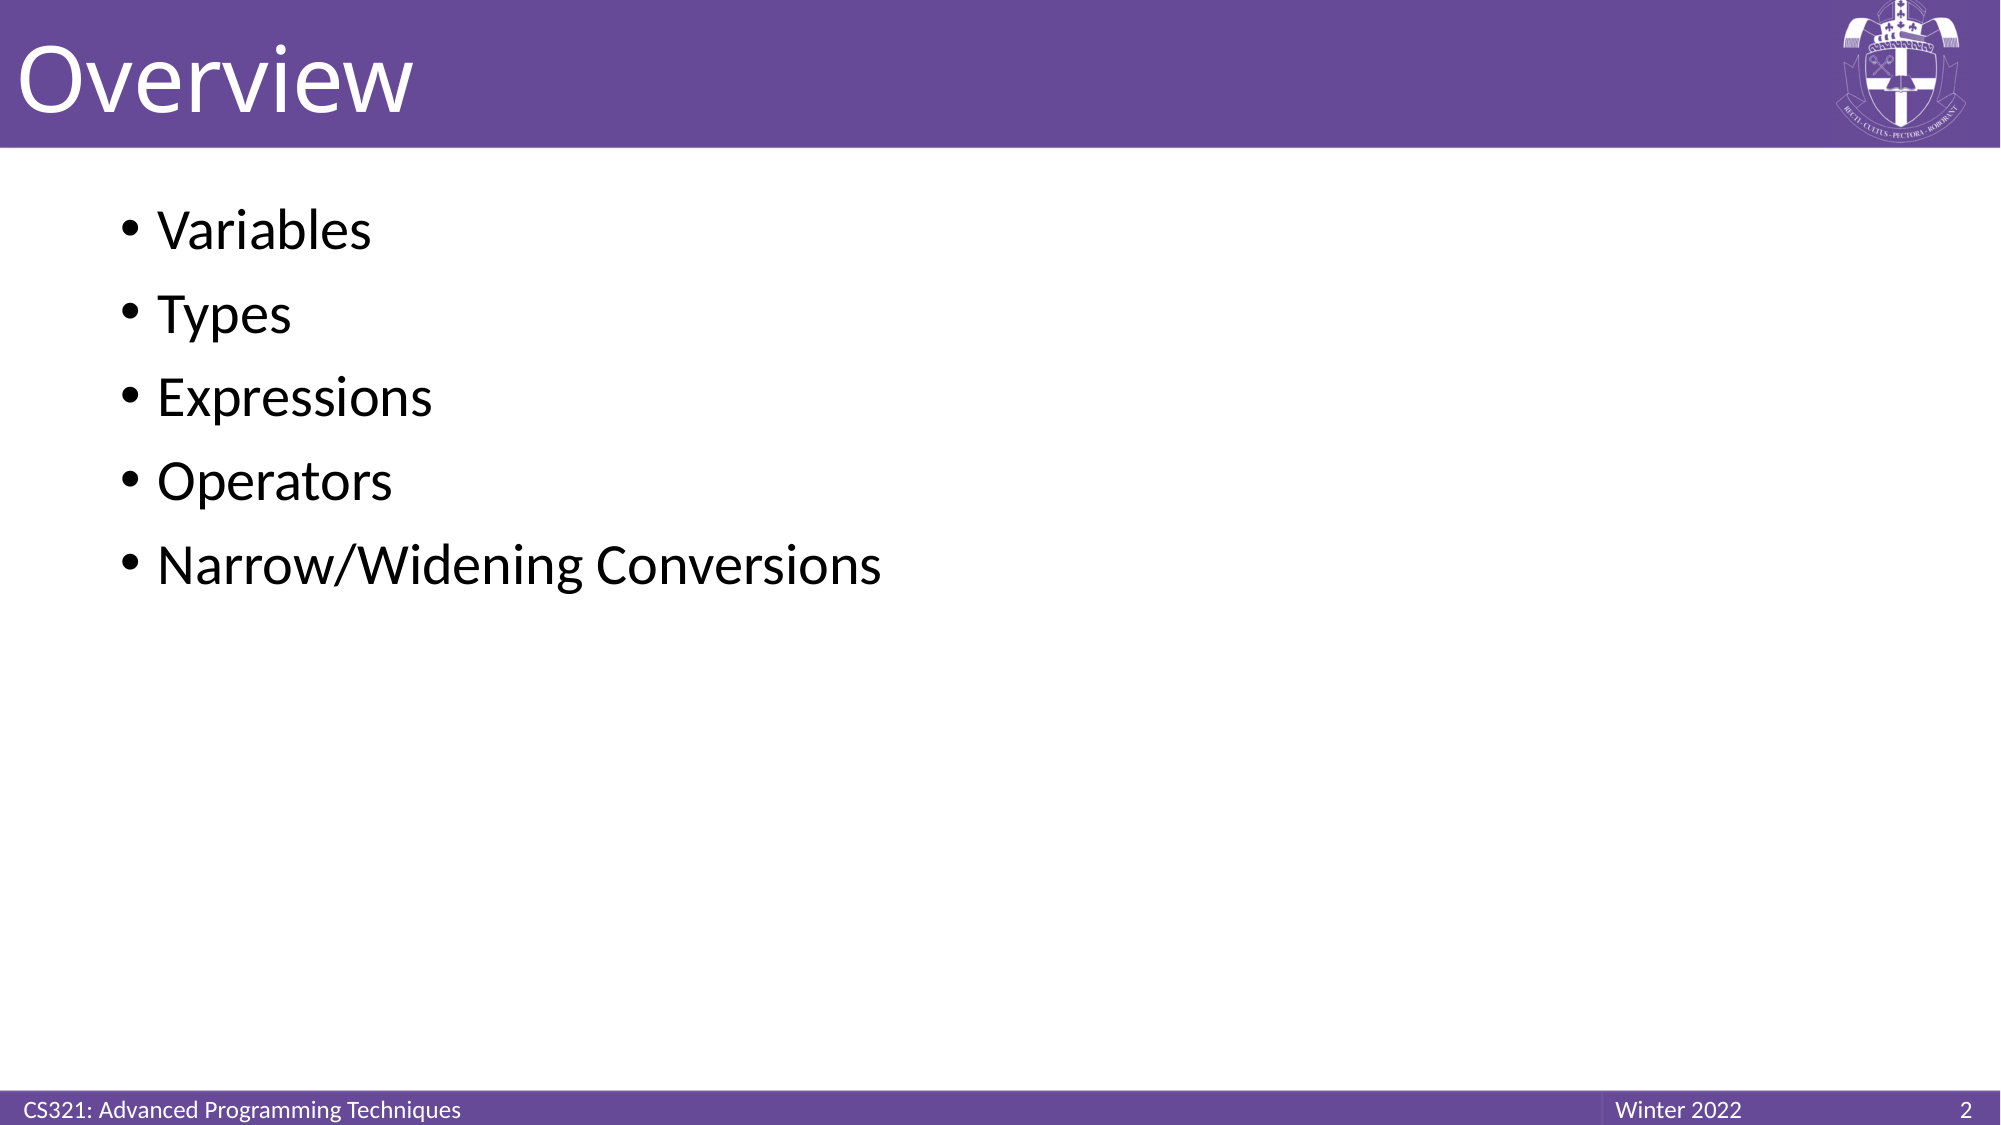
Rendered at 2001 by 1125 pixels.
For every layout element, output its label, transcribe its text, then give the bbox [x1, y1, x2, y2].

slide_number 2 [1862, 1078, 1994, 1125]
slide_number Winter 2022 [1600, 1078, 1862, 1125]
footer CS321: Advanced Programming Techniques [8, 1078, 499, 1125]
title Overview [0, 0, 1725, 192]
picture [0, 0, 2001, 1125]
list Variables Types Expressions Operators Narrow/Widening Conversions [105, 191, 1831, 906]
